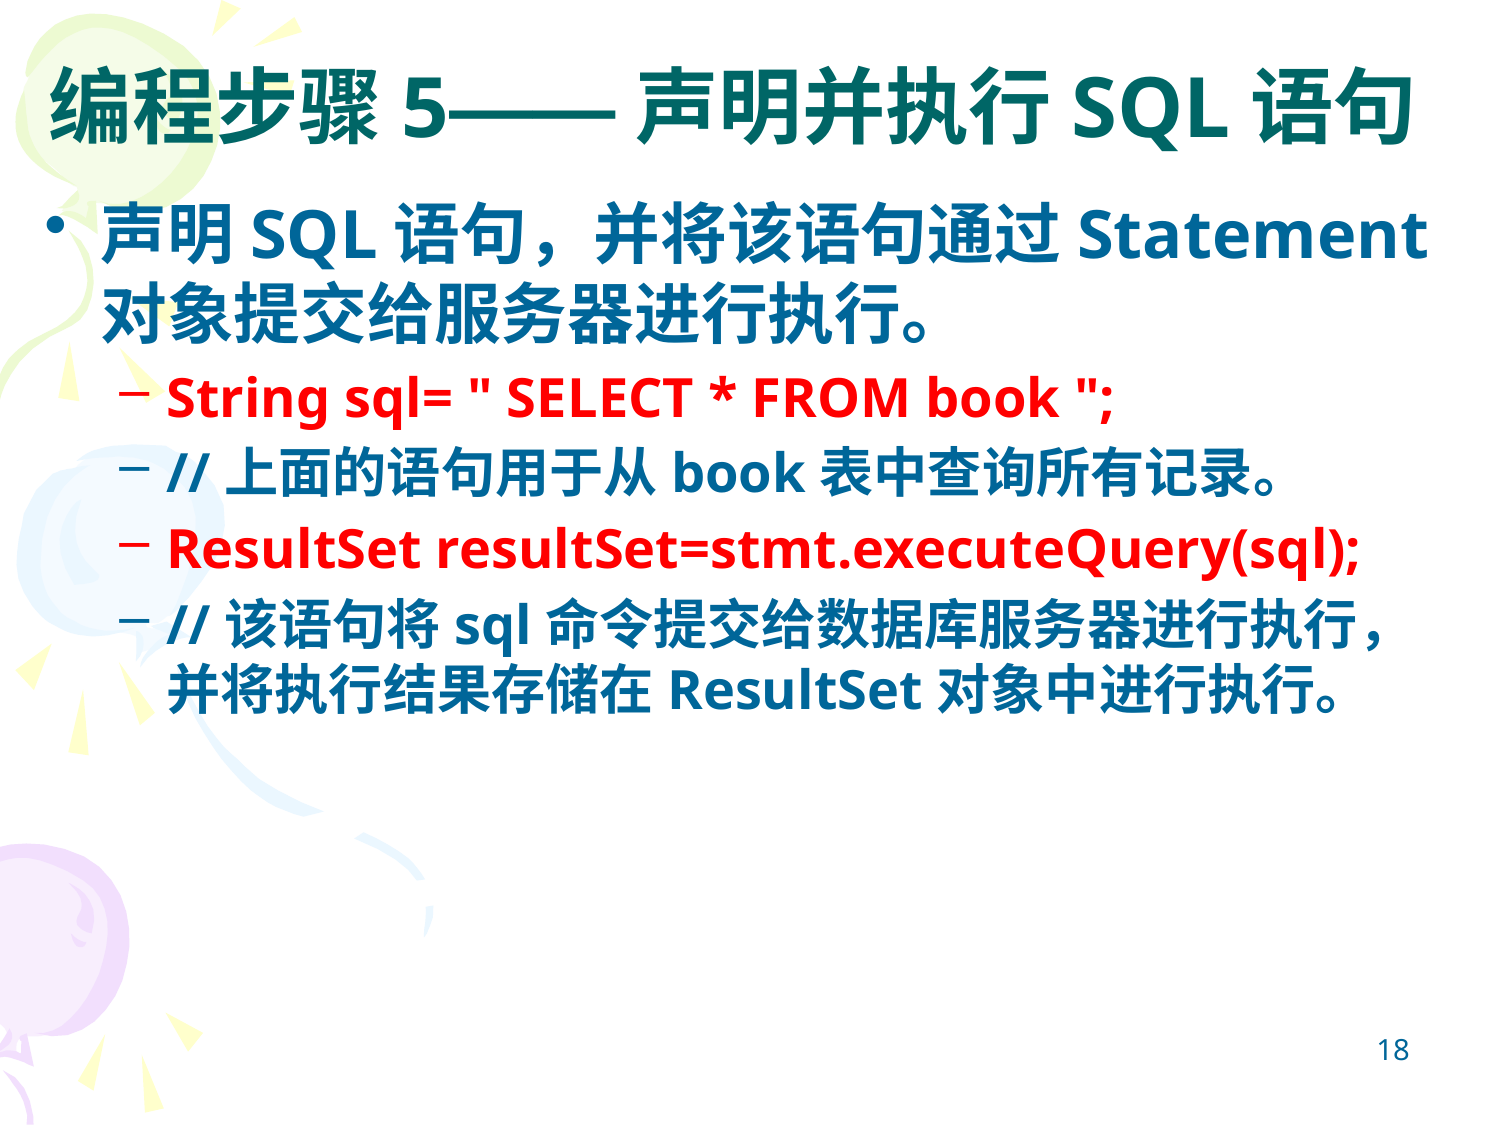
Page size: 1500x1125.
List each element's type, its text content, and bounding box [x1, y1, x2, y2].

list 声明SQL语句，并将该语句通过Statement对象提交给服务器进行执行。 String sql= " SELECT * FROM book "; //上面的语句用于从book表中查询所有记录。 ResultSet resultSet=stmt.executeQuery(sql); //该语句将sql命令提交给数据库服务器进行执行，并将执行结果存储在ResultSet对象中进行执行。 [29, 184, 1455, 1000]
slide_number 18 [1074, 1023, 1426, 1100]
title 编程步骤5——声明并执行SQL语句 [11, 30, 1455, 164]
